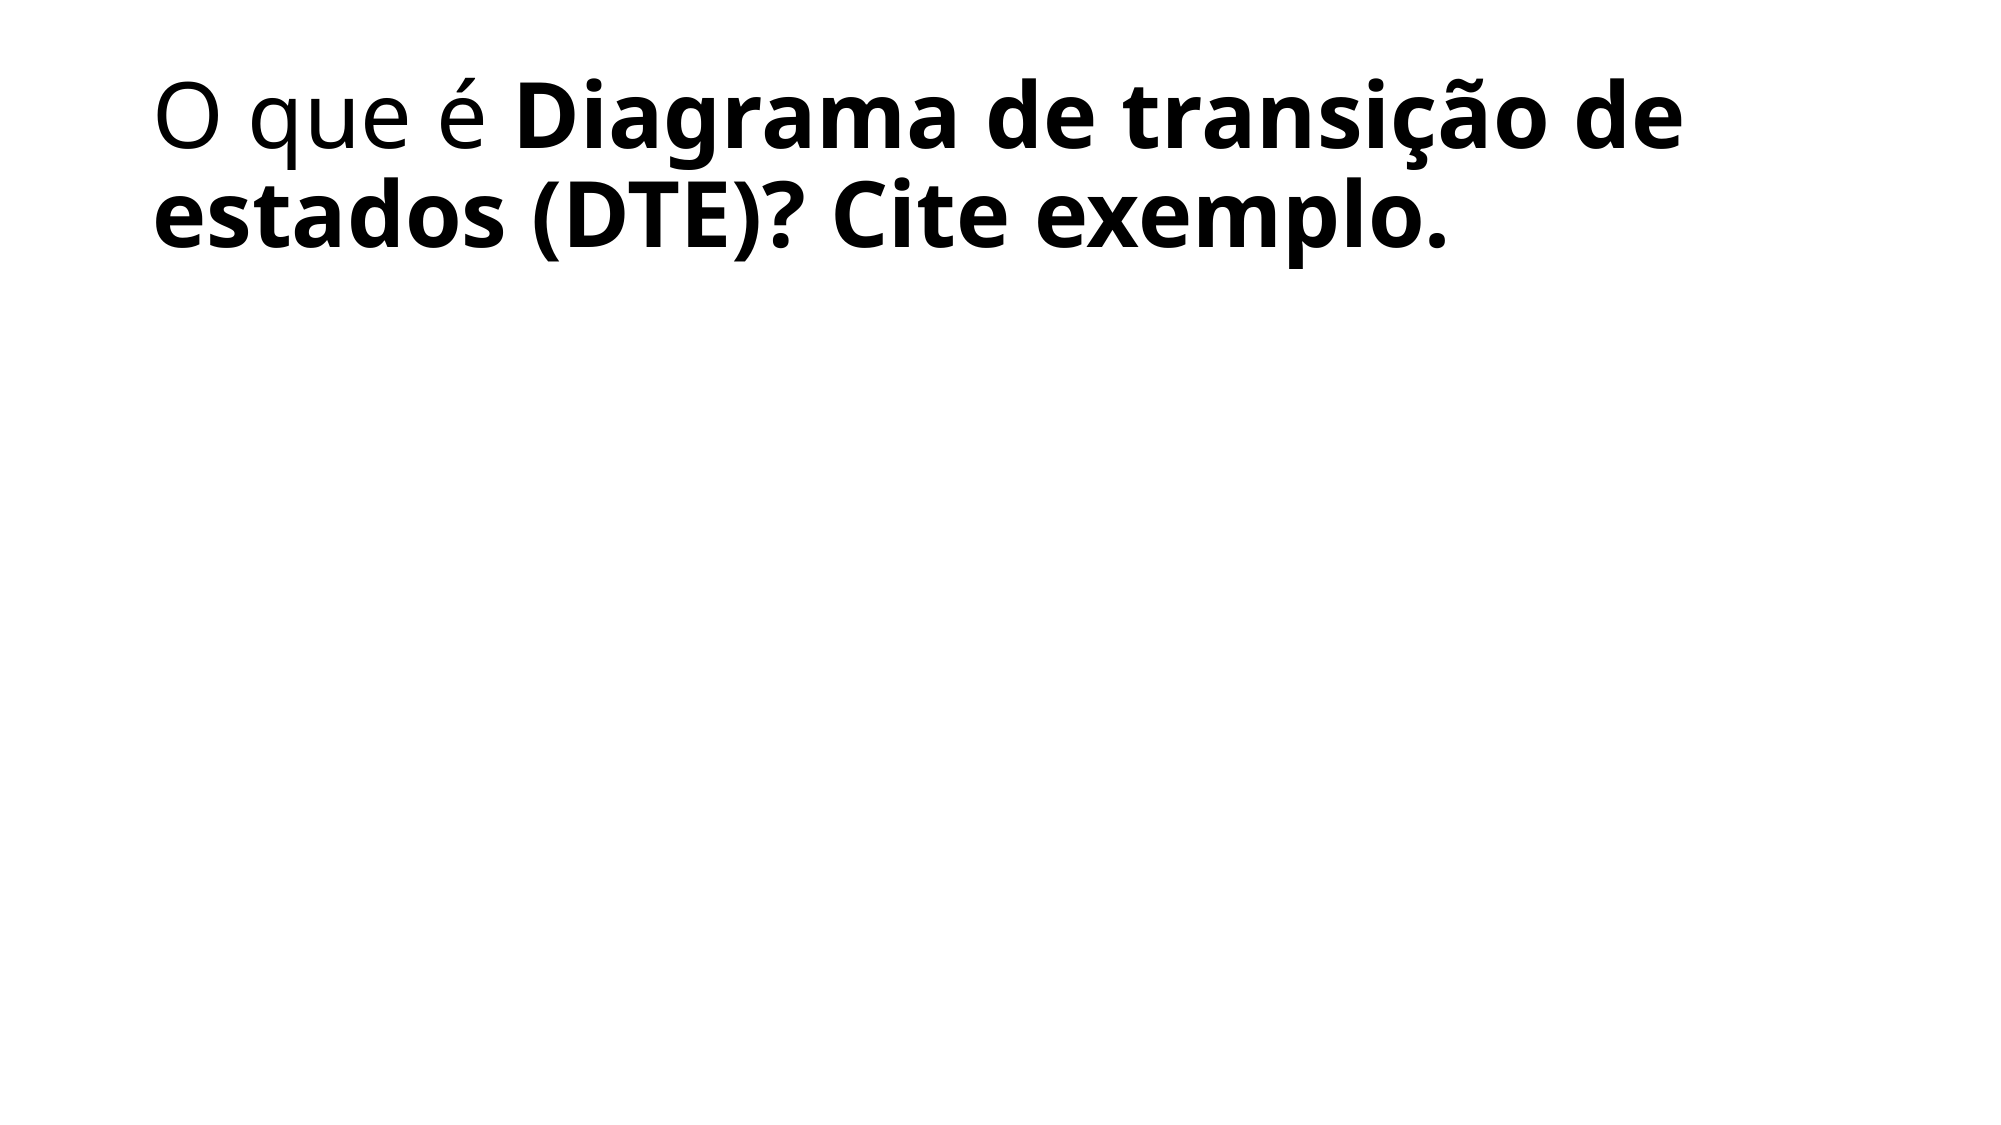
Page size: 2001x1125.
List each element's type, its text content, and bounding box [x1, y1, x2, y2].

title O que é Diagrama de transição de estados (DTE)? Cite exemplo. [137, 59, 1863, 278]
